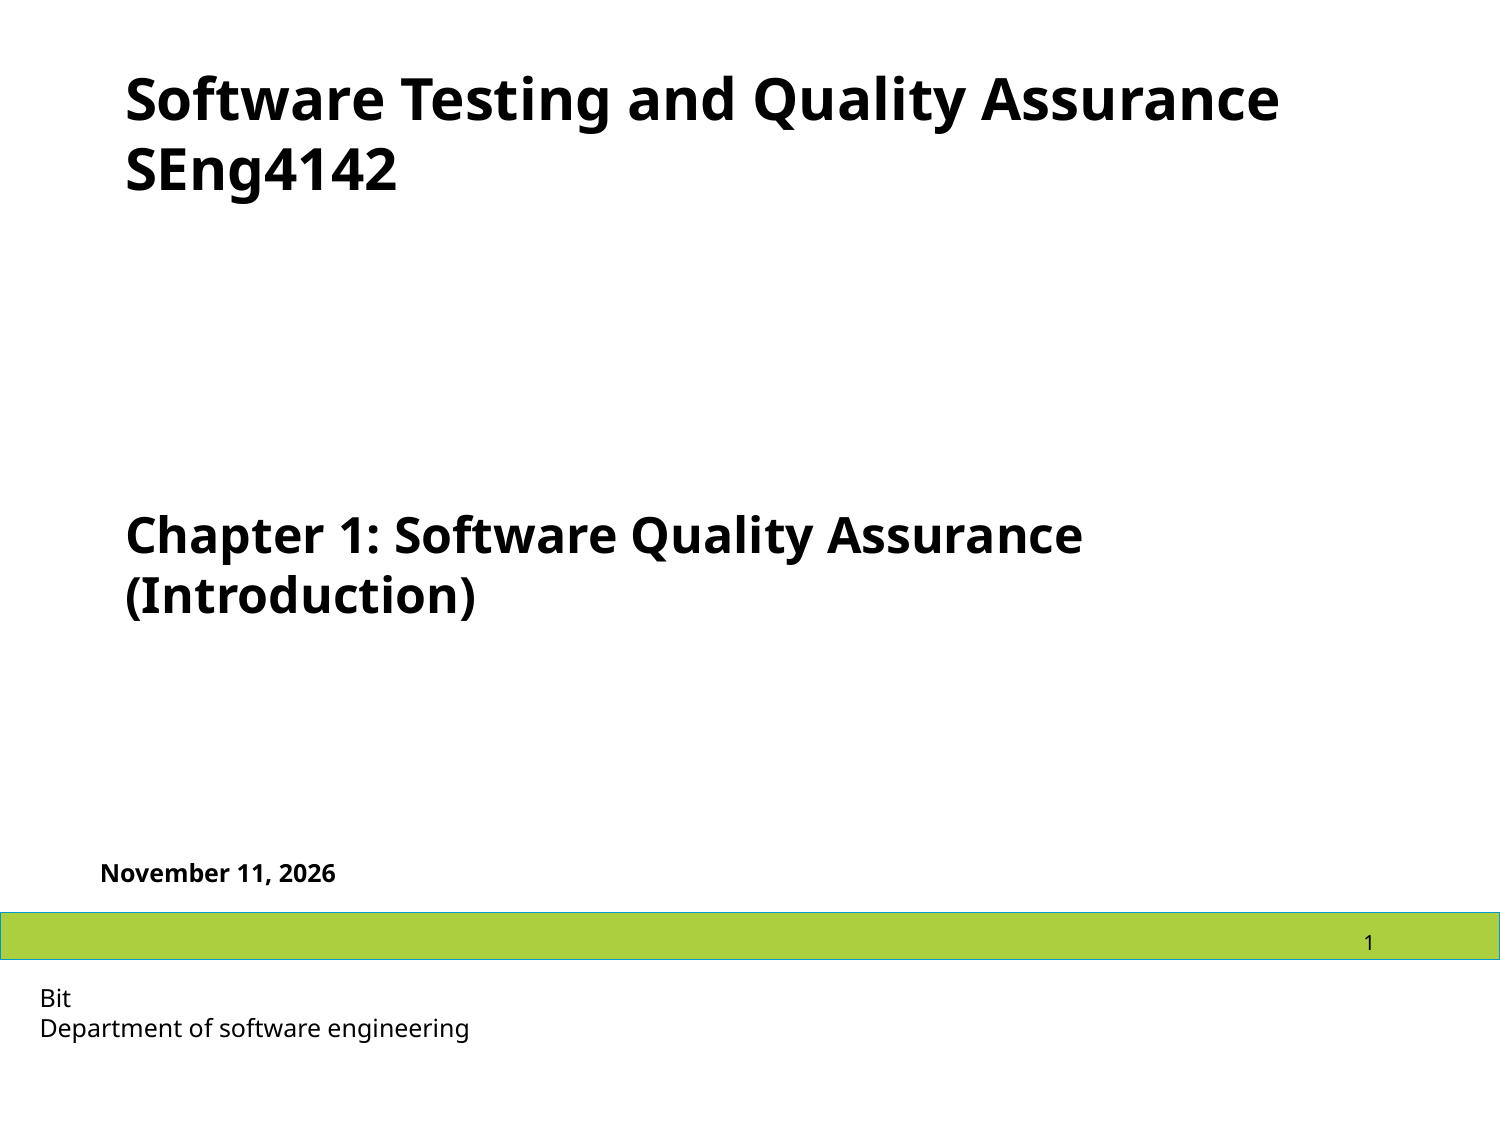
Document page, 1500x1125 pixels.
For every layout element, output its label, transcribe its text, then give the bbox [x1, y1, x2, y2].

subtitle Chapter 1: Software Quality Assurance (Introduction) [125, 375, 1394, 567]
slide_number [99, 849, 1401, 913]
slide_number 1 [1062, 921, 1376, 960]
text_box Bit Department of software engineering [24, 974, 486, 1050]
title Software Testing and Quality Assurance SEng4142 [125, 62, 1394, 200]
